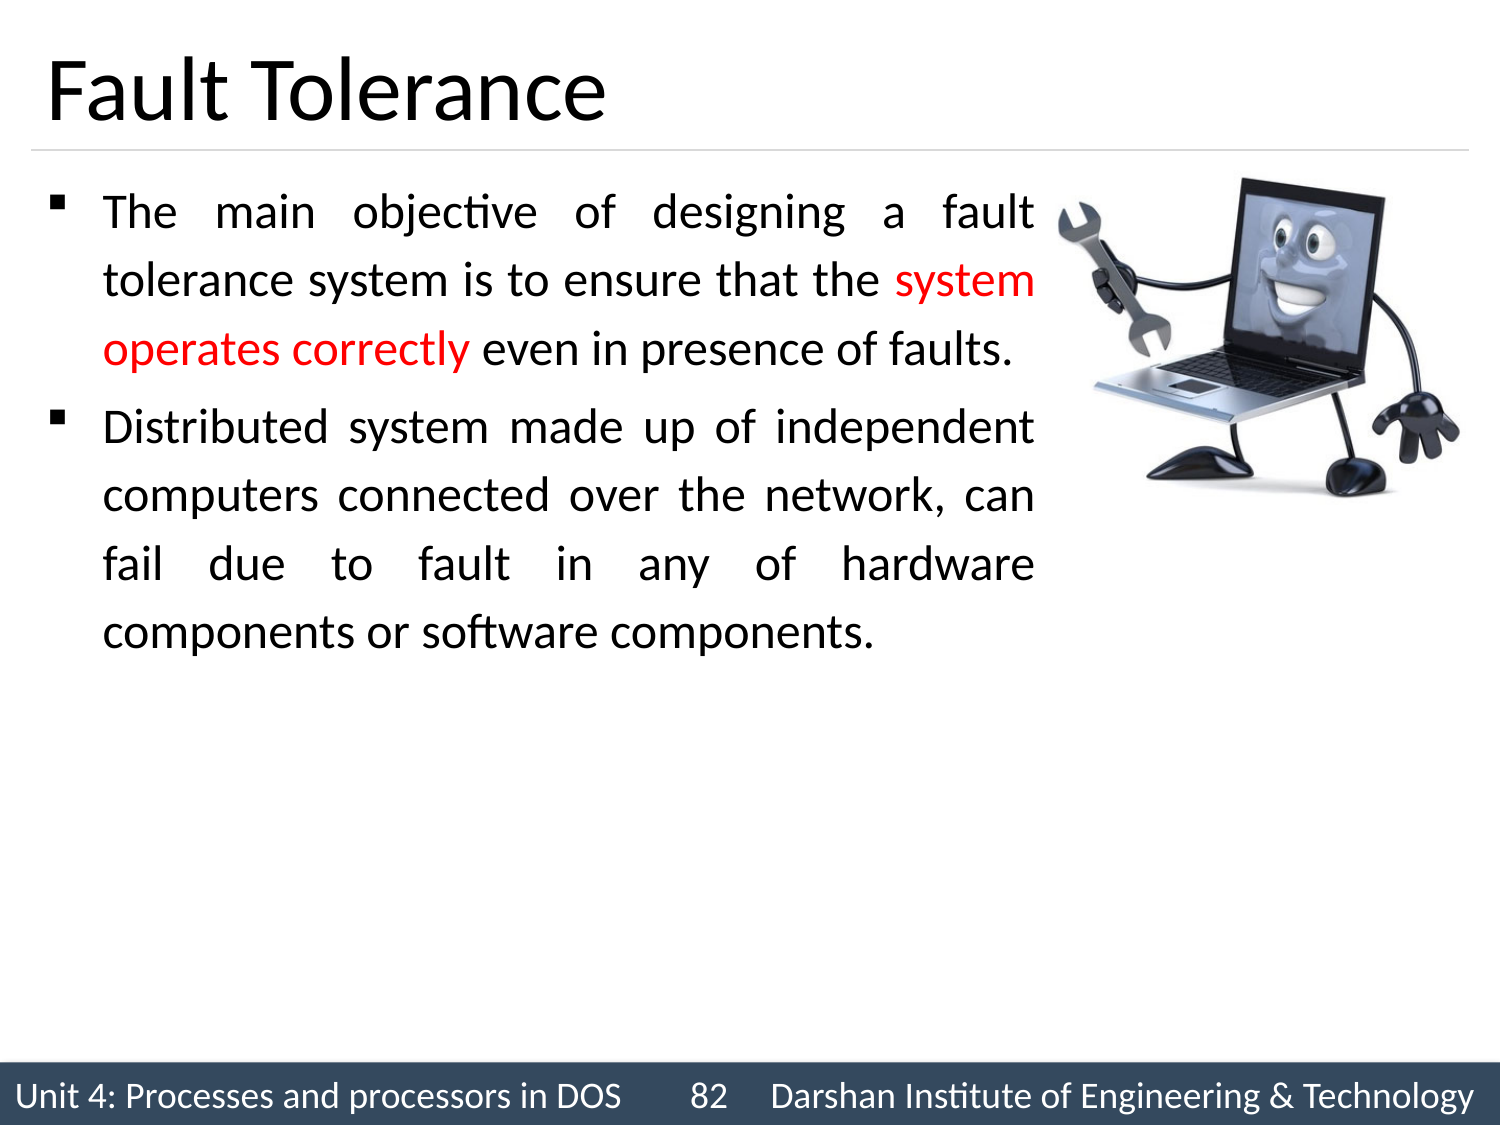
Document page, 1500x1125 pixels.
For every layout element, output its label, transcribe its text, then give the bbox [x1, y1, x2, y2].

list The main objective of designing a fault tolerance system is to ensure that the system operates correctly even in presence of faults. Distributed system made up of independent computers connected over the network, can fail due to fault in any of hardware components or software components. [31, 162, 1051, 1038]
picture [1050, 162, 1466, 513]
title Fault Tolerance [31, 17, 1469, 150]
